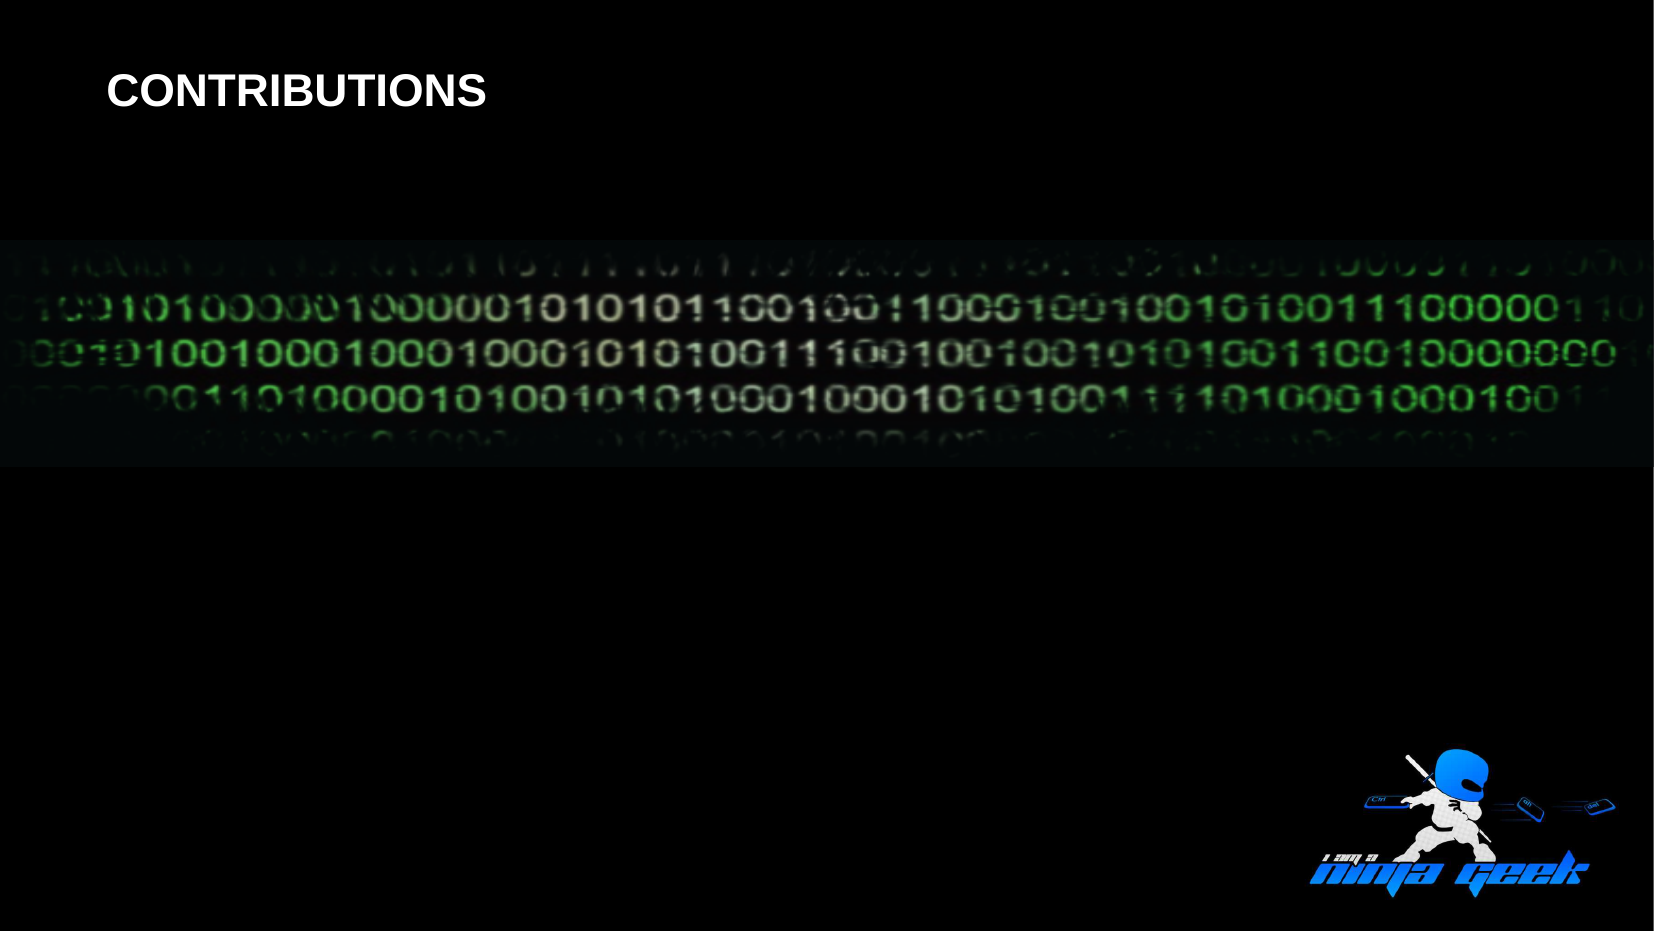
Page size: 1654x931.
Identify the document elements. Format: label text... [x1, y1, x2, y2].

picture [0, 0, 1654, 931]
text_box CONTRIBUTIONS [106, 44, 625, 131]
